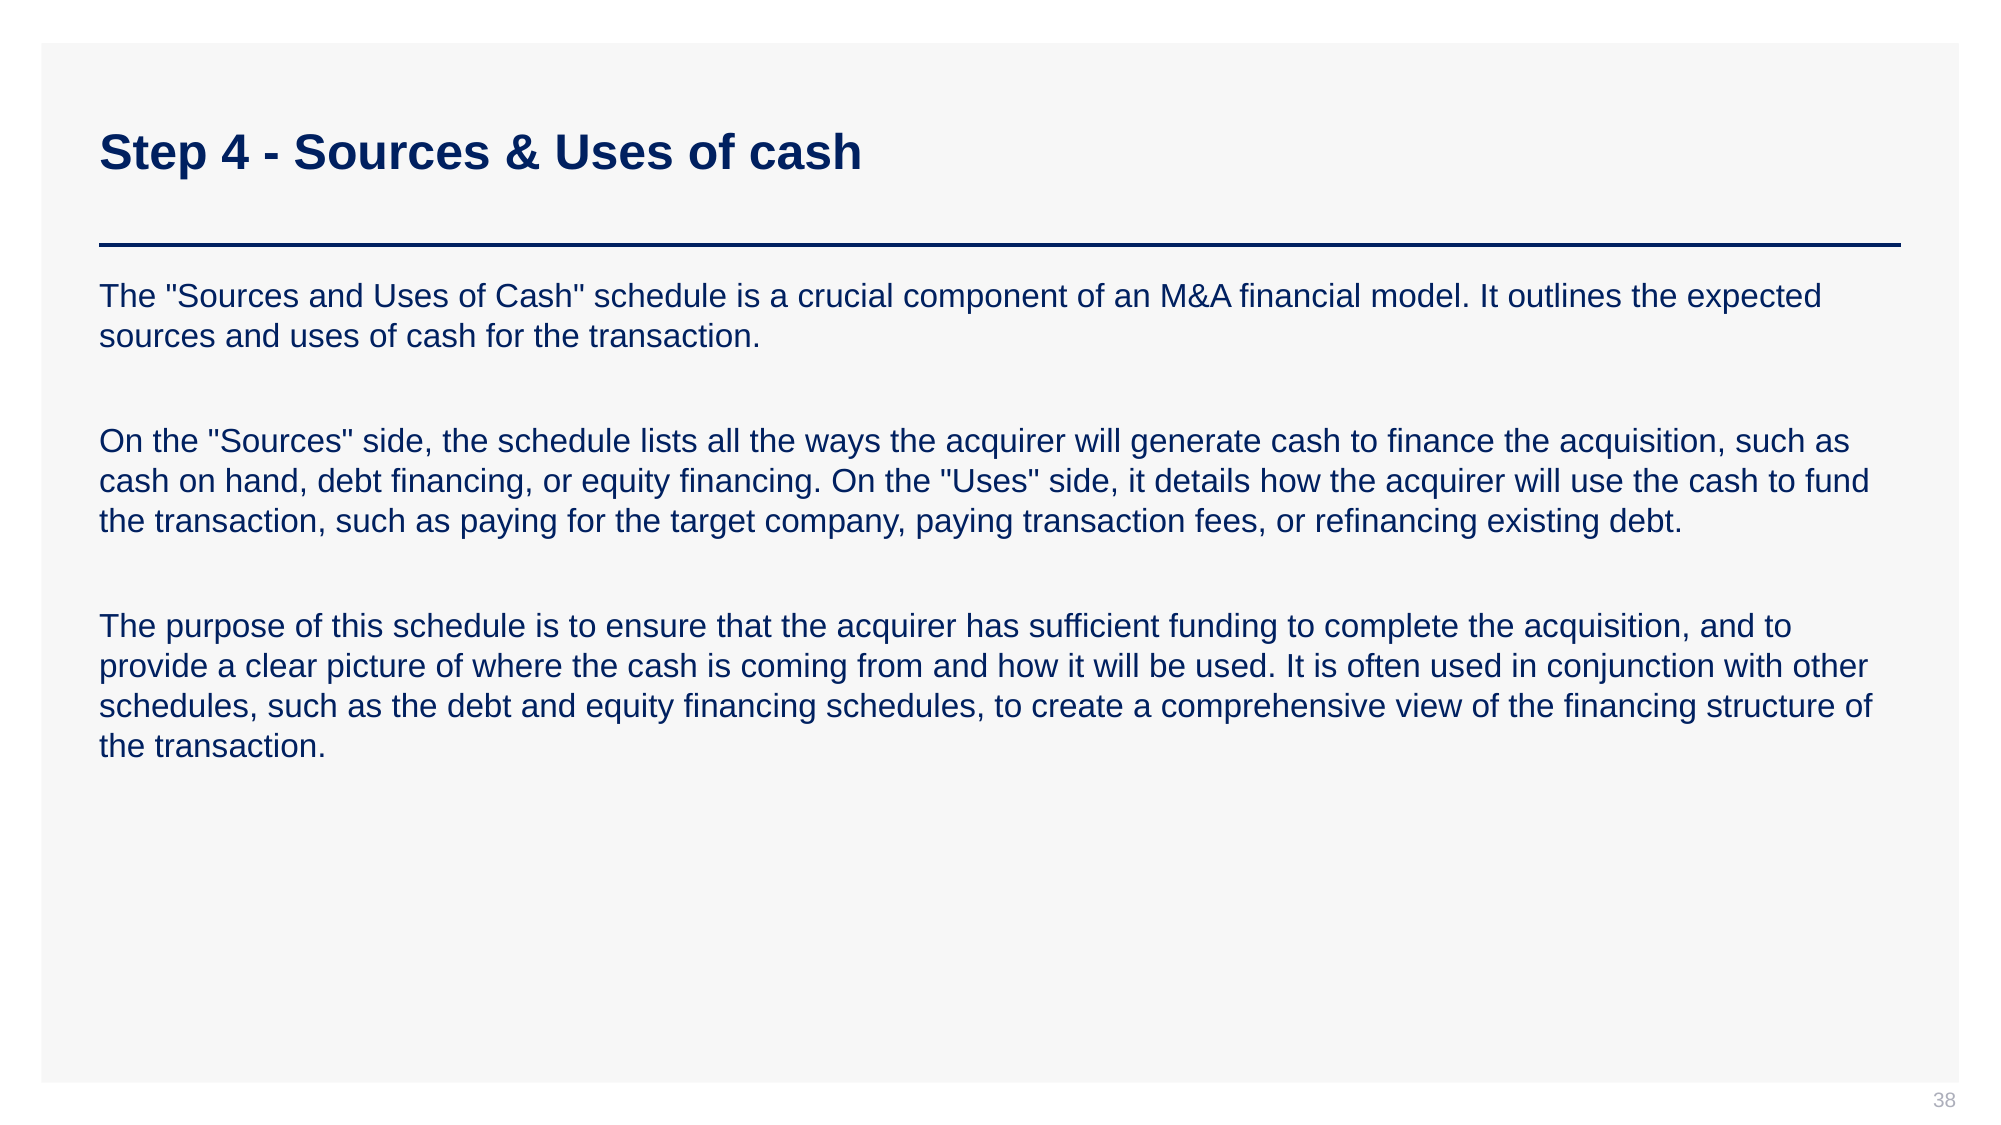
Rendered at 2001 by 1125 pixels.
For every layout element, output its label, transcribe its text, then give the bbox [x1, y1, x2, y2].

slide_number 38 [1506, 1088, 1957, 1119]
title Step 4 - Sources & Uses of cash [84, 59, 1901, 239]
text_box The "Sources and Uses of Cash" schedule is a crucial component of an M&A financial model. It outlines the expected sources and uses of cash for the transaction. On the "Sources" side, the schedule lists all the ways the acquirer will generate cash to finance the acquisition, such as cash on hand, debt financing, or equity financing. On the "Uses" side, it details how the acquirer will use the cash to fund the transaction, such as paying for the target company, paying transaction fees, or refinancing existing debt. The purpose of this schedule is to ensure that the acquirer has sufficient funding to complete the acquisition, and to provide a clear picture of where the cash is coming from and how it will be used. It is often used in conjunction with other schedules, such as the debt and equity financing schedules, to create a comprehensive view of the financing structure of the transaction. [84, 267, 1916, 772]
